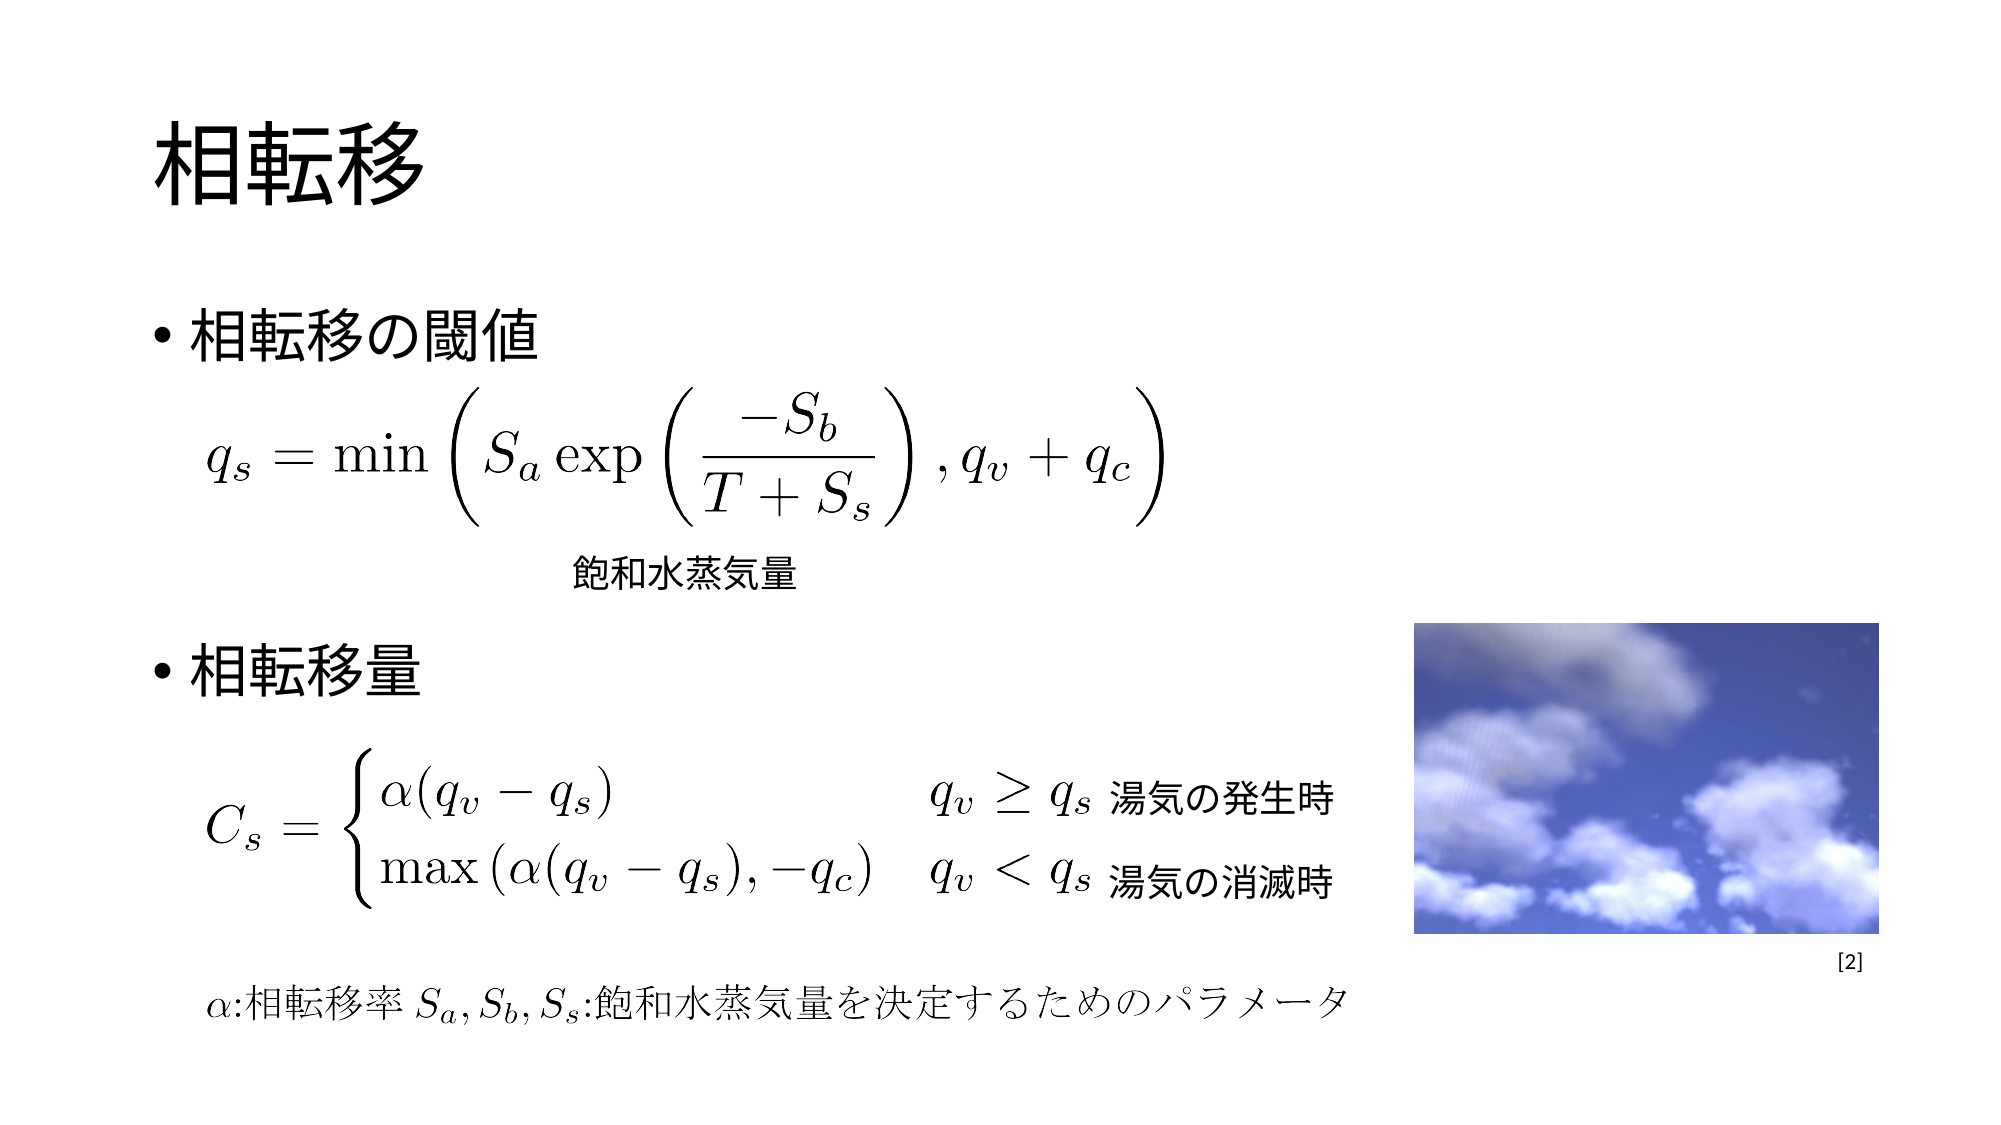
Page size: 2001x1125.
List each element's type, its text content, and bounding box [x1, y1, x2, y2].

text_box 湯気の消滅時 [1093, 851, 1414, 912]
text_box [2] [1822, 938, 1895, 982]
list 相転移の閾値 相転移量 [137, 299, 1863, 1014]
picture [207, 387, 1164, 527]
picture [1414, 622, 1879, 934]
text_box 飽和水蒸気量 [558, 542, 813, 602]
text_box 湯気の発生時 [1095, 767, 1350, 828]
title 相転移 [137, 59, 1863, 278]
picture [207, 748, 1090, 909]
picture [207, 984, 1346, 1025]
